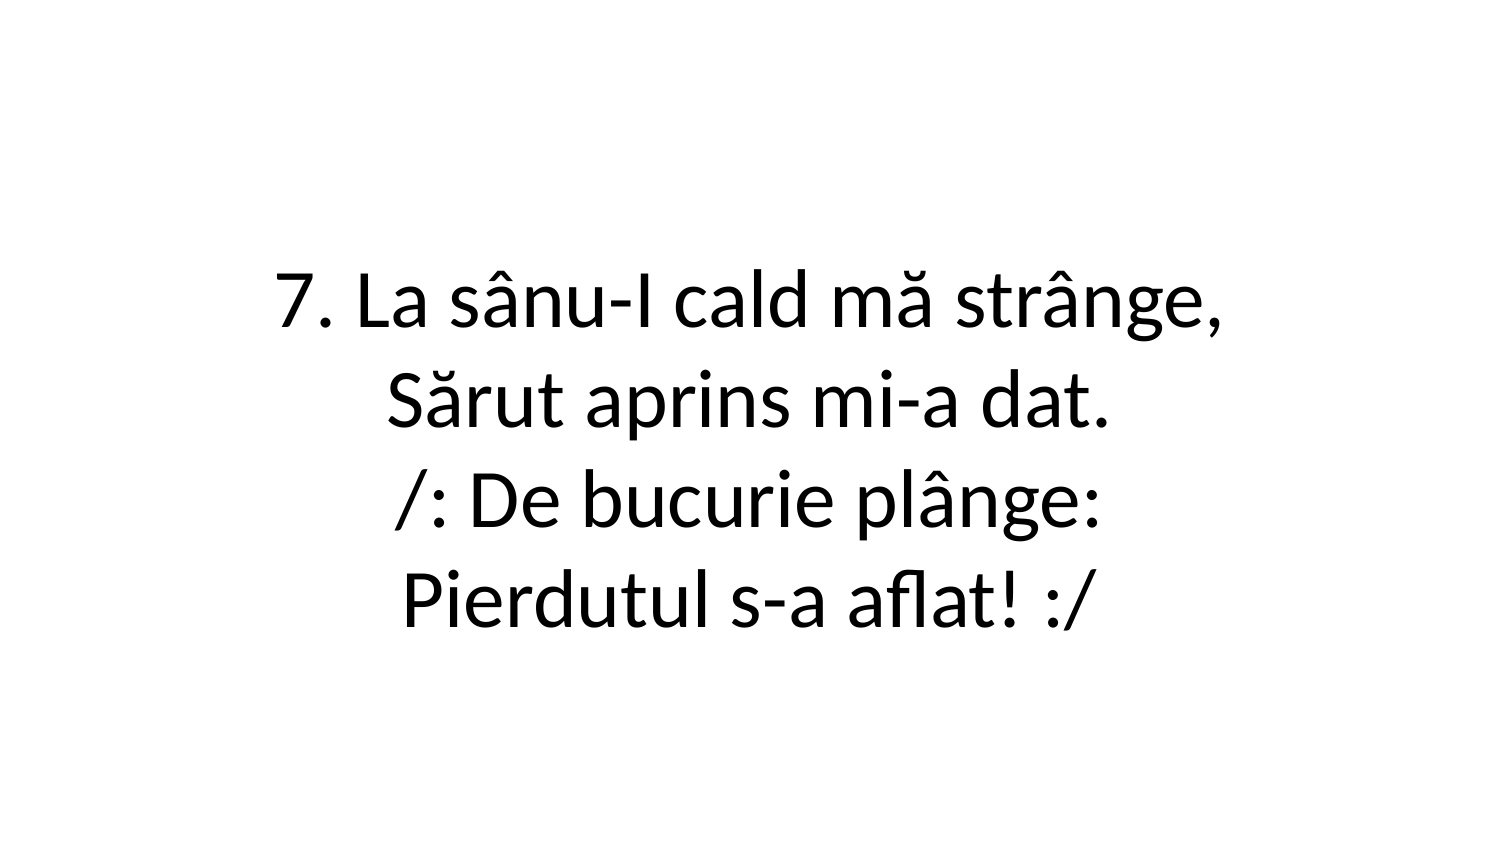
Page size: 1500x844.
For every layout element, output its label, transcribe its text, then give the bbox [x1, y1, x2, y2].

text_box 7. La sânu-I cald mă strânge, Sărut aprins mi-a dat. /: De bucurie plânge: Pierdutul s-a aflat! :/ [258, 192, 1242, 652]
